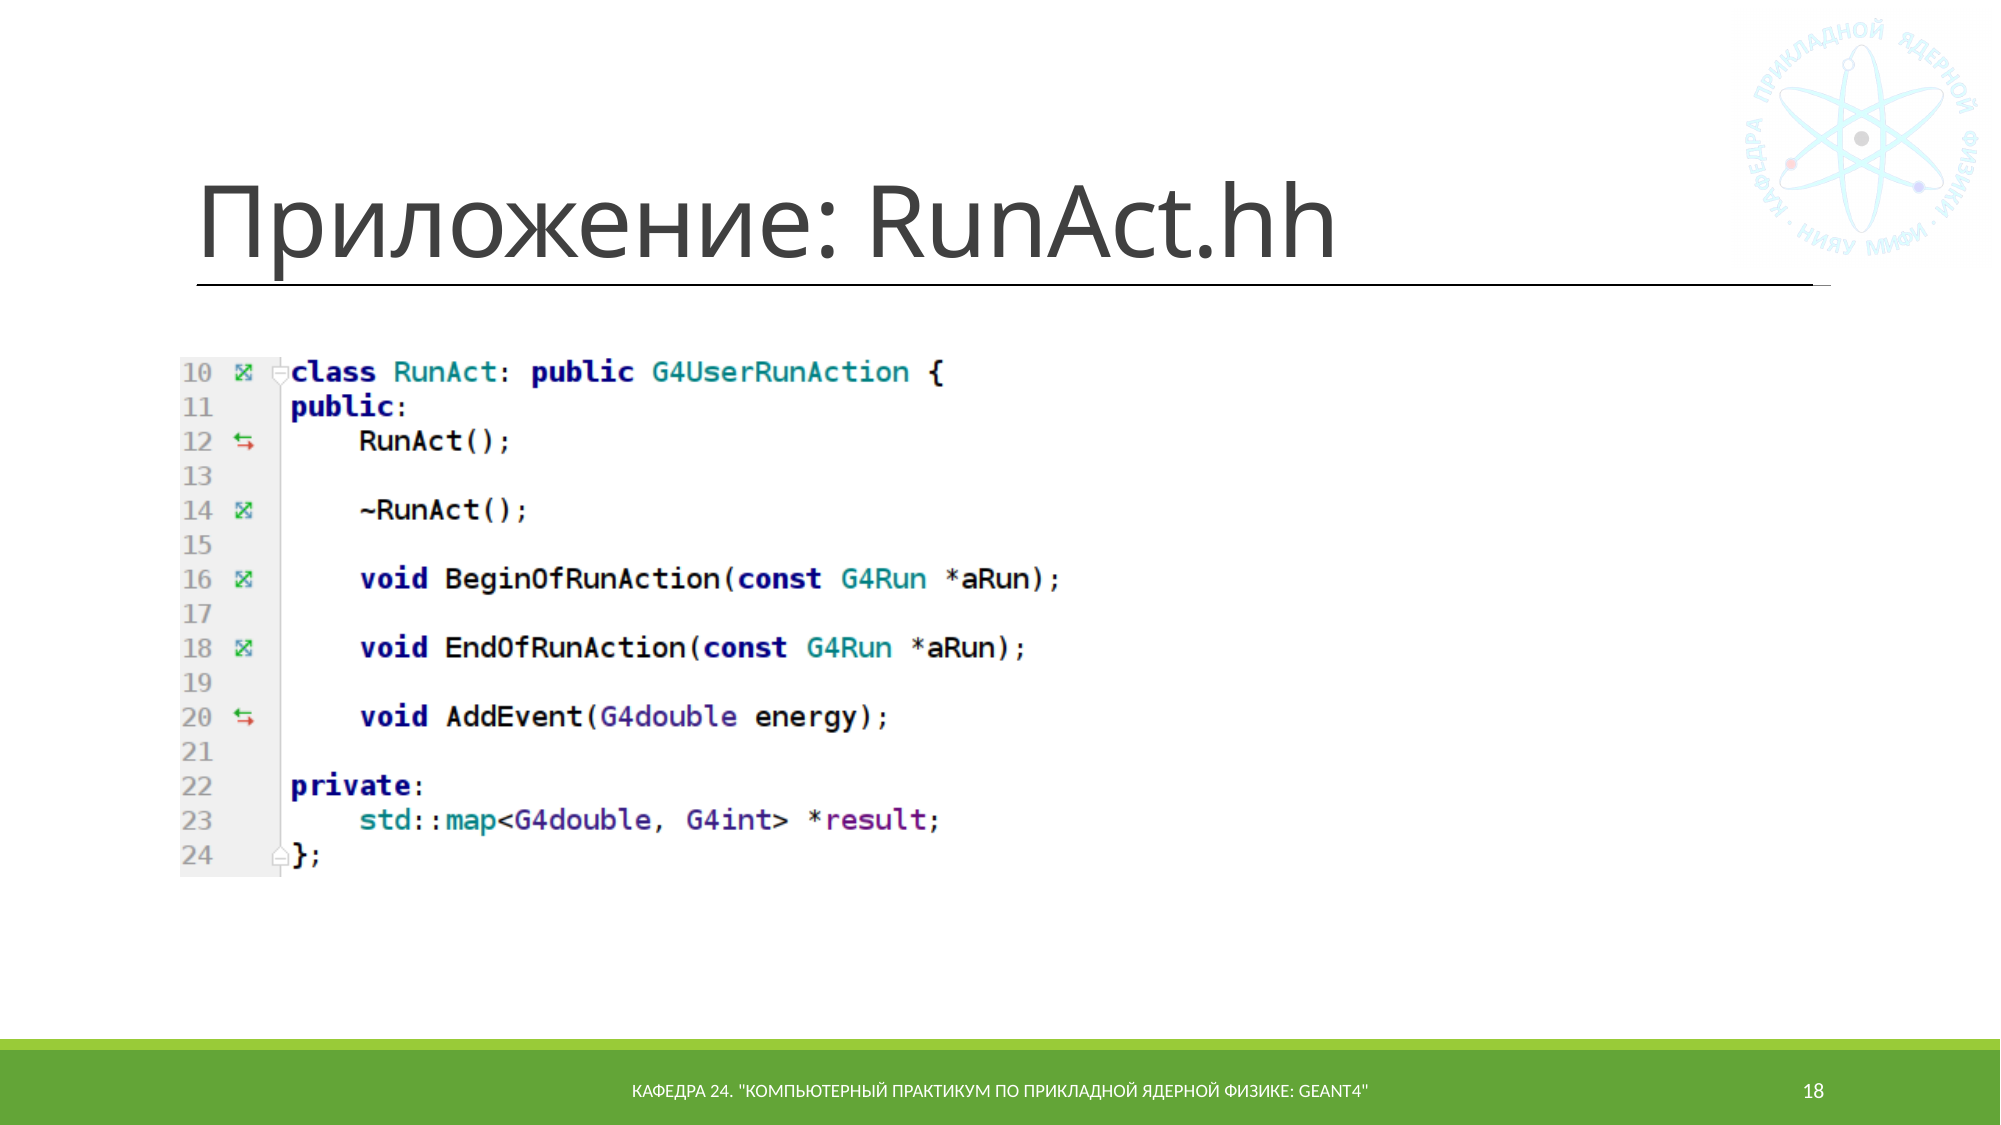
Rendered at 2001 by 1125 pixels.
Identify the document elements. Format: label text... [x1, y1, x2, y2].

title Приложение: RunAct.hh [180, 47, 1830, 285]
footer Кафедра 24. "Компьютерный практикум по прикладной ядерной физике: Geant4" [604, 1059, 1396, 1120]
slide_number 18 [1624, 1059, 1840, 1120]
picture [179, 357, 1131, 877]
